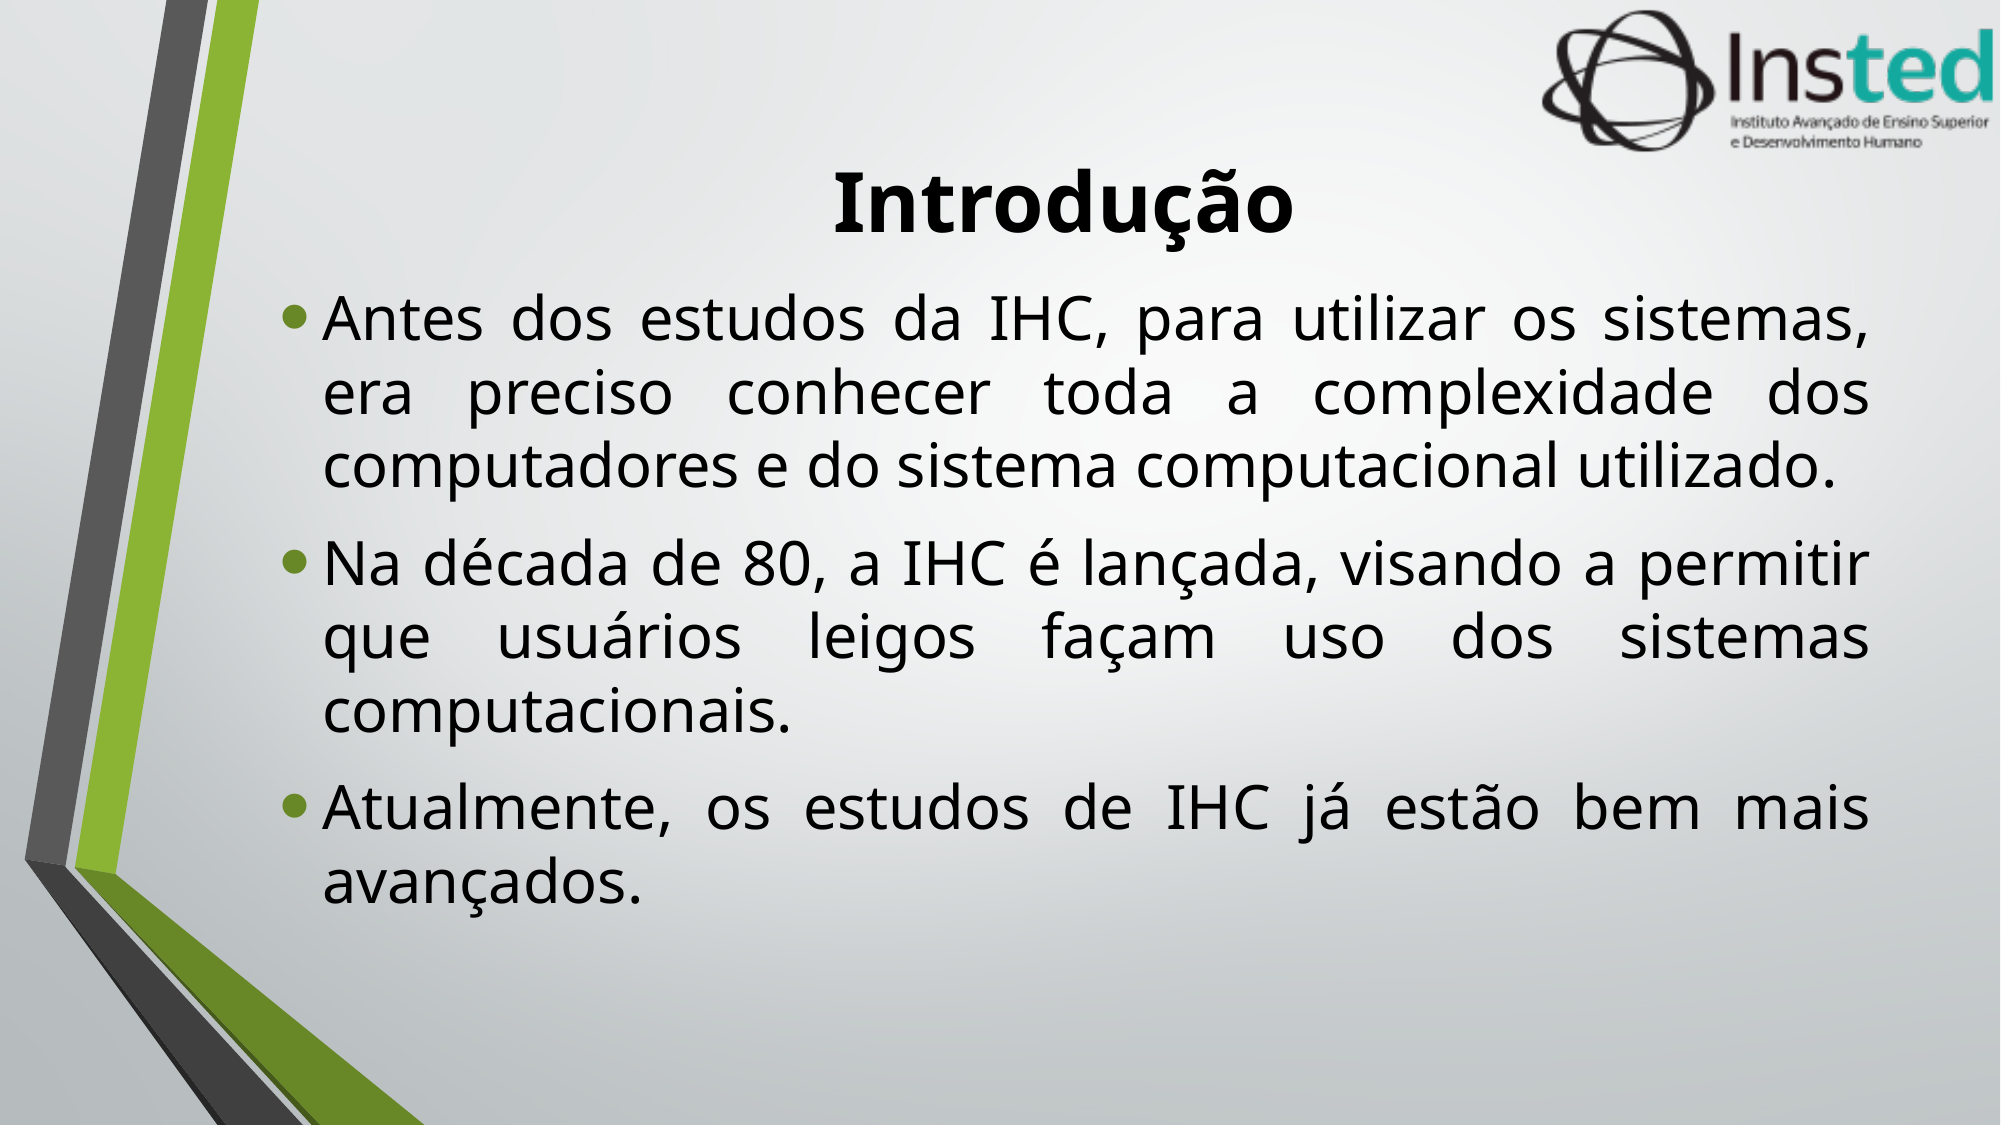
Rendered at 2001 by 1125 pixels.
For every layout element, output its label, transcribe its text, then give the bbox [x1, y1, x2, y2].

list Antes dos estudos da IHC, para utilizar os sistemas, era preciso conhecer toda a complexidade dos computadores e do sistema computacional utilizado. Na década de 80, a IHC é lançada, visando a permitir que usuários leigos façam uso dos sistemas computacionais. Atualmente, os estudos de IHC já estão bem mais avançados. [264, 245, 1887, 950]
picture [1536, 4, 1998, 159]
title Introdução [243, 112, 1887, 286]
